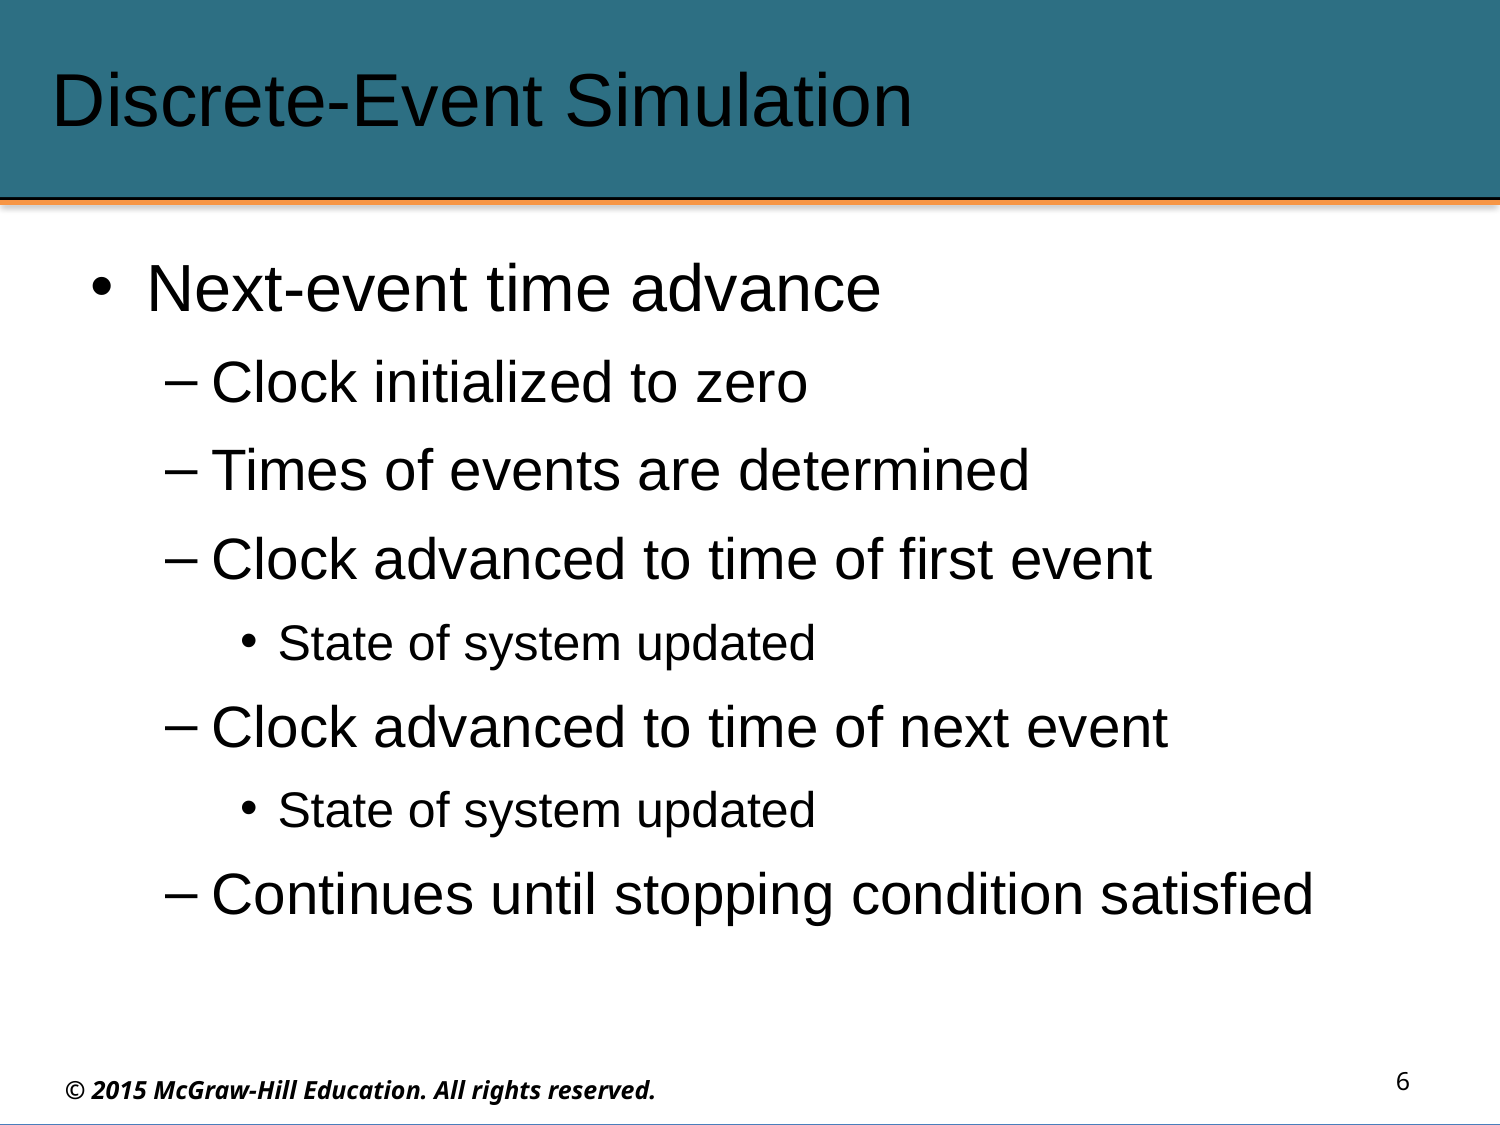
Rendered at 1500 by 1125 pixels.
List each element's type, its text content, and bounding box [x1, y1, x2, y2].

list Next-event time advance Clock initialized to zero Times of events are determined Clock advanced to time of first event State of system updated Clock advanced to time of next event State of system updated Continues until stopping condition satisfied [69, 231, 1431, 1081]
title Discrete-Event Simulation [0, 0, 1500, 198]
slide_number 6 [1074, 1052, 1425, 1113]
